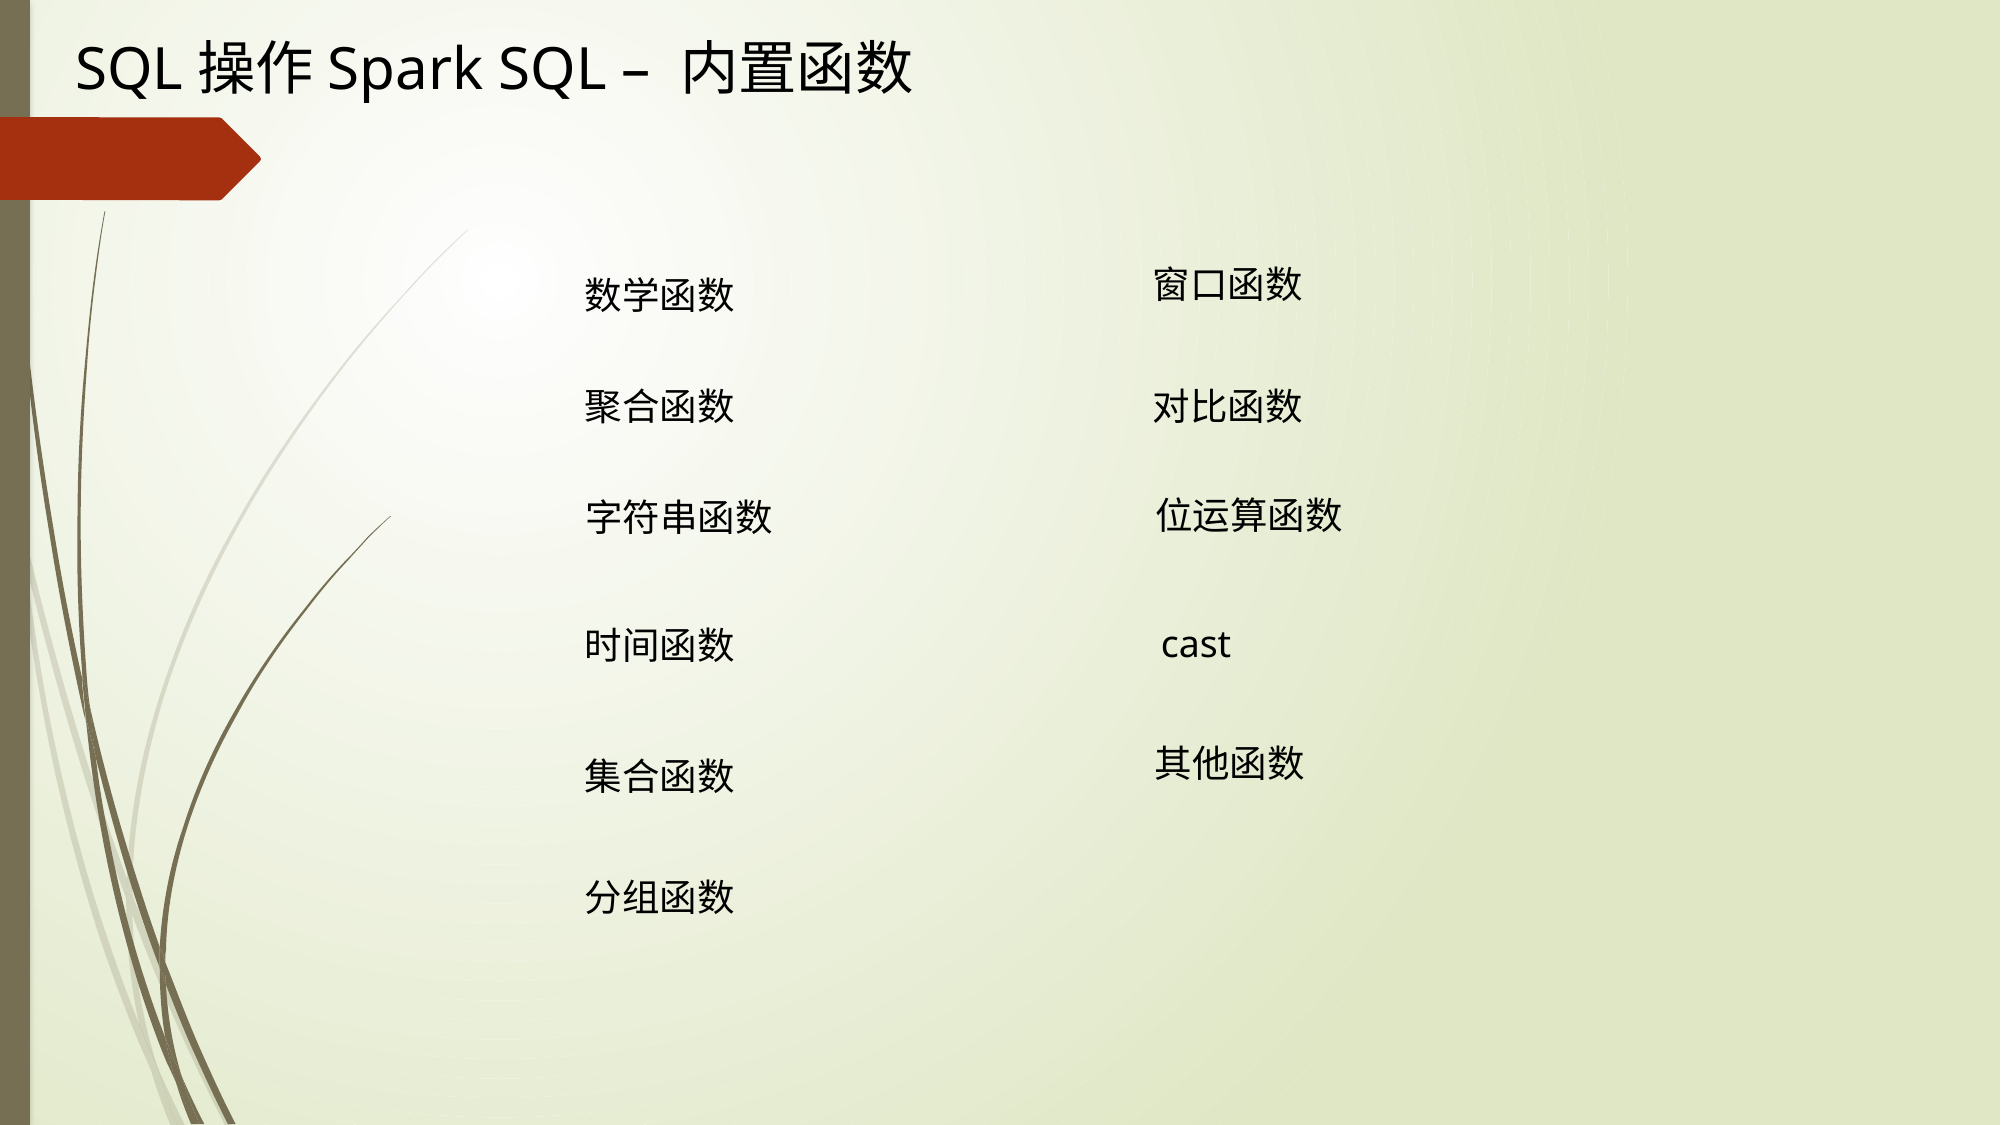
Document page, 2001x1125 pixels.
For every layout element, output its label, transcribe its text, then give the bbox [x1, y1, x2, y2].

text_box 窗口函数 [1138, 253, 1318, 313]
text_box 分组函数 [570, 866, 750, 927]
text_box cast [1146, 612, 1247, 672]
text_box 对比函数 [1138, 375, 1318, 436]
text_box 集合函数 [570, 745, 750, 805]
text_box 时间函数 [570, 614, 750, 675]
text_box 其他函数 [1139, 732, 1320, 793]
text_box 聚合函数 [570, 375, 750, 436]
text_box 位运算函数 [1140, 484, 1358, 545]
text_box 数学函数 [570, 264, 750, 325]
text_box SQL操作Spark SQL – 内置函数 [60, 23, 929, 109]
text_box 字符串函数 [570, 486, 788, 547]
